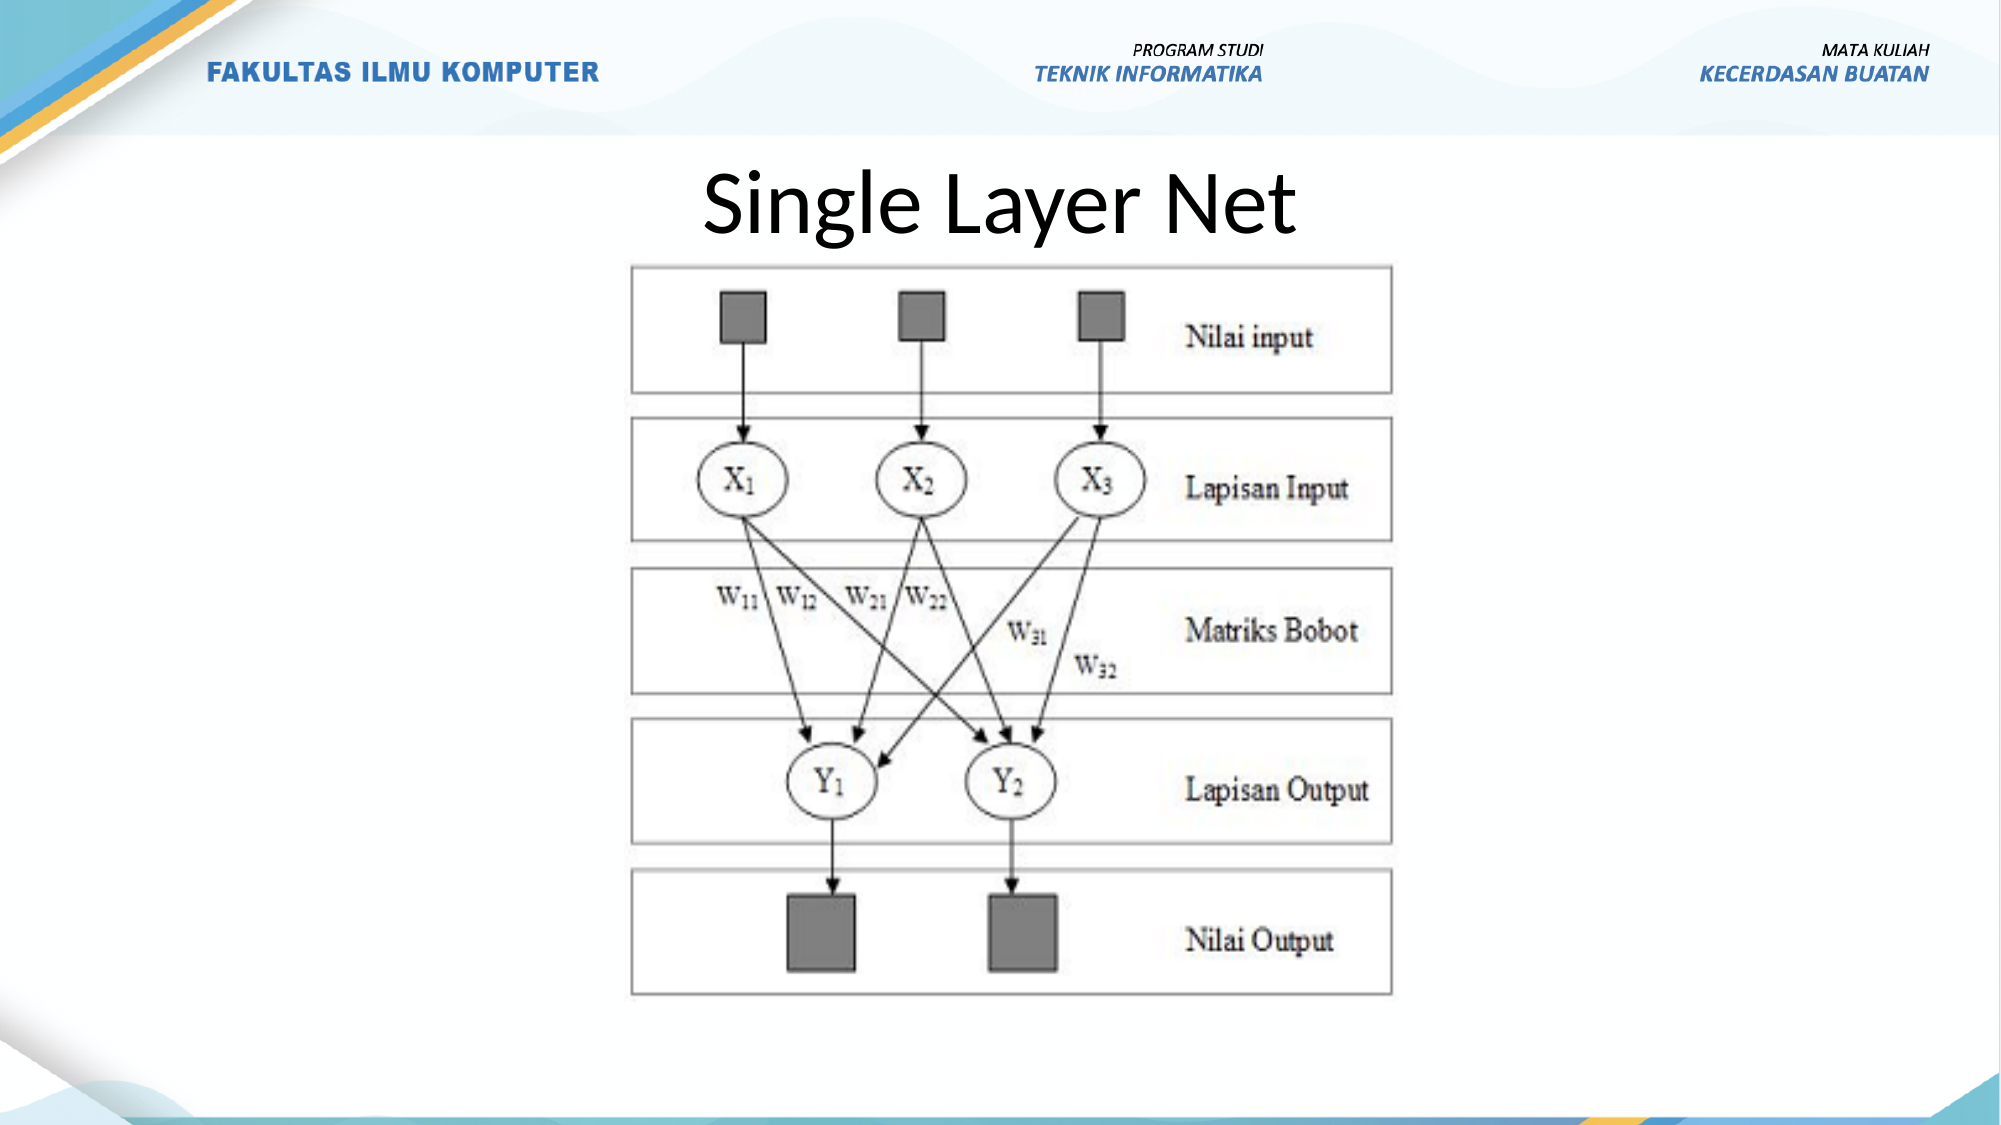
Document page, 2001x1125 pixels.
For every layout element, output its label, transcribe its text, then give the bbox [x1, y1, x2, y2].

picture [0, 0, 2001, 1125]
title Single Layer Net [360, 111, 1642, 285]
